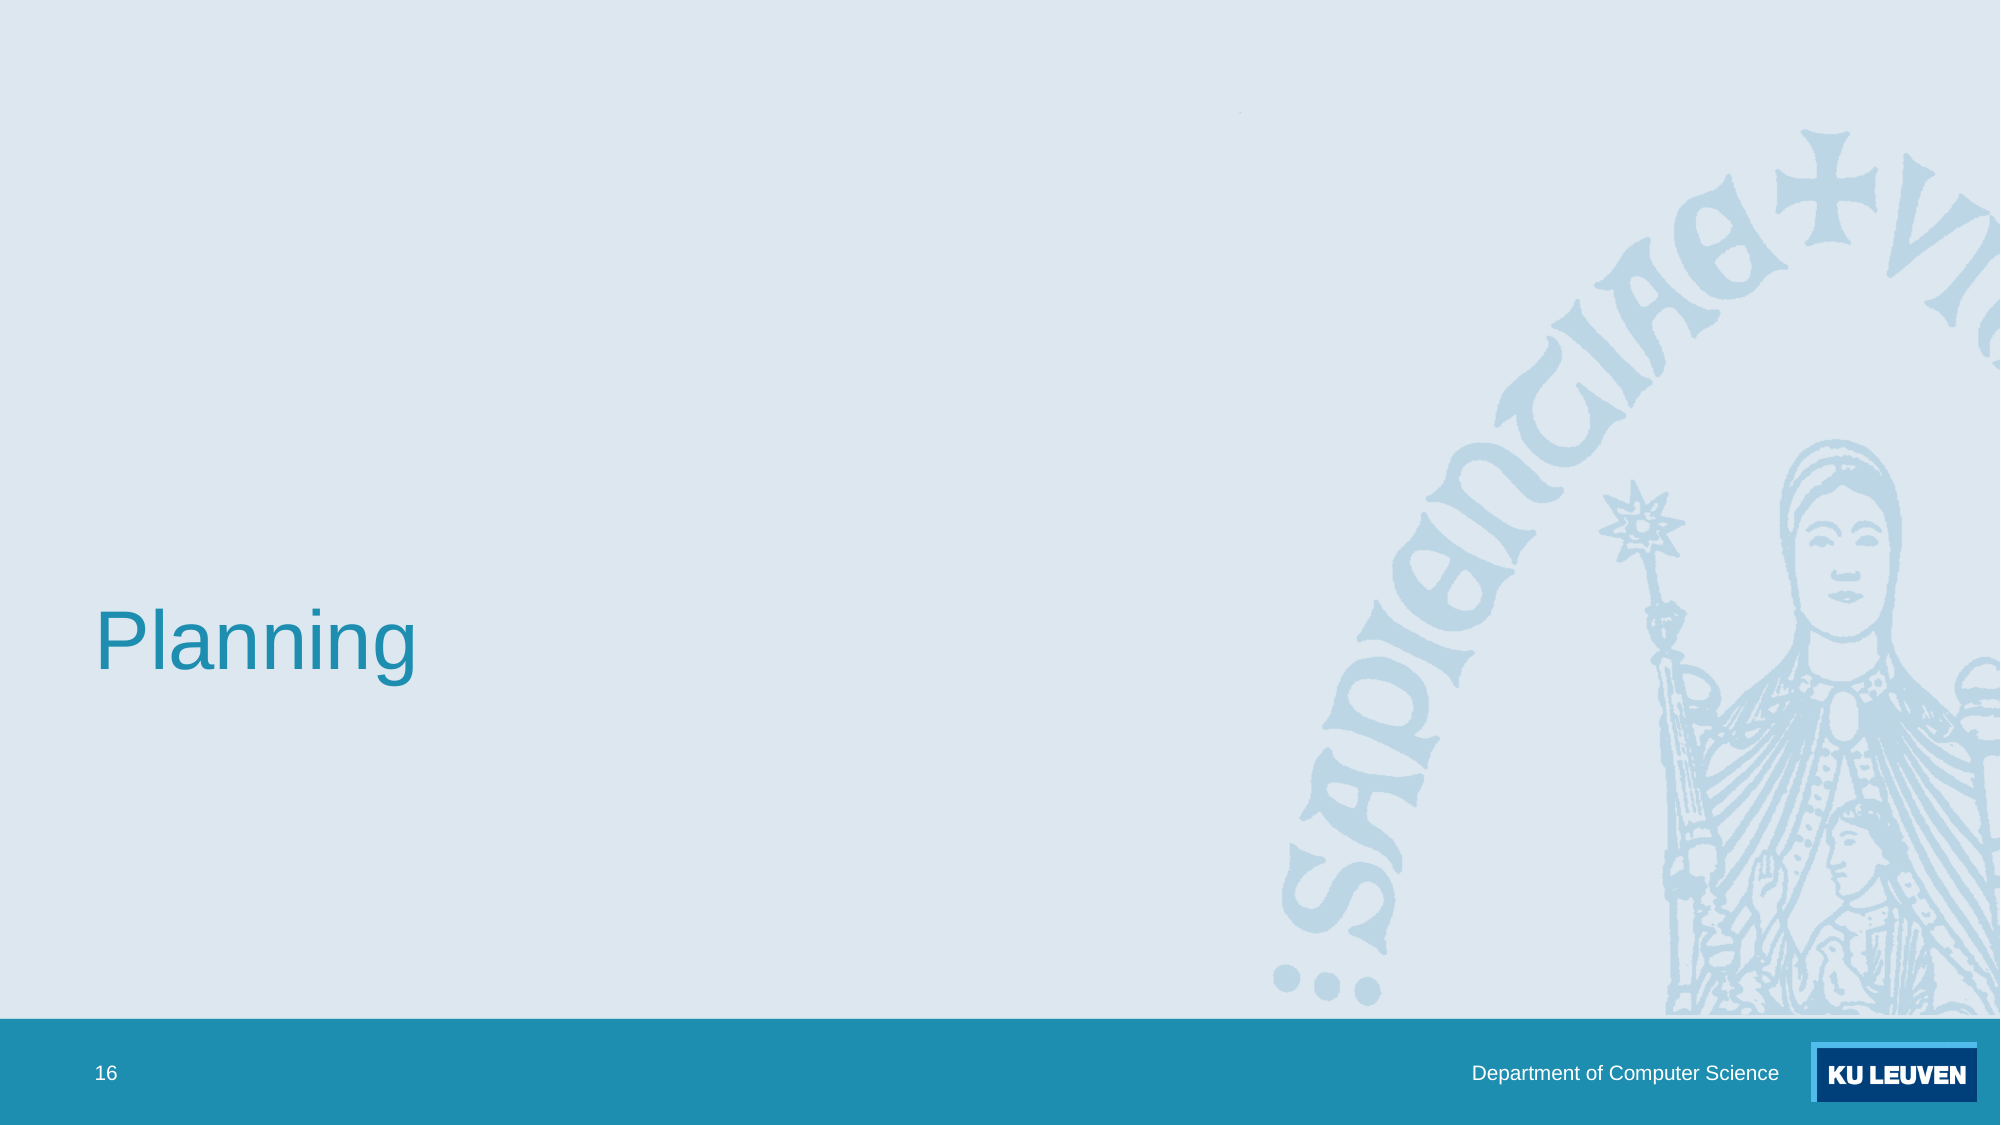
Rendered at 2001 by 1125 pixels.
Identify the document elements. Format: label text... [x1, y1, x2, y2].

title Planning [94, 295, 1462, 687]
slide_number 16 [94, 1018, 201, 1125]
picture [1237, 110, 2000, 1015]
picture [1811, 1042, 1977, 1102]
footer Department of Computer Science [989, 1018, 1809, 1125]
